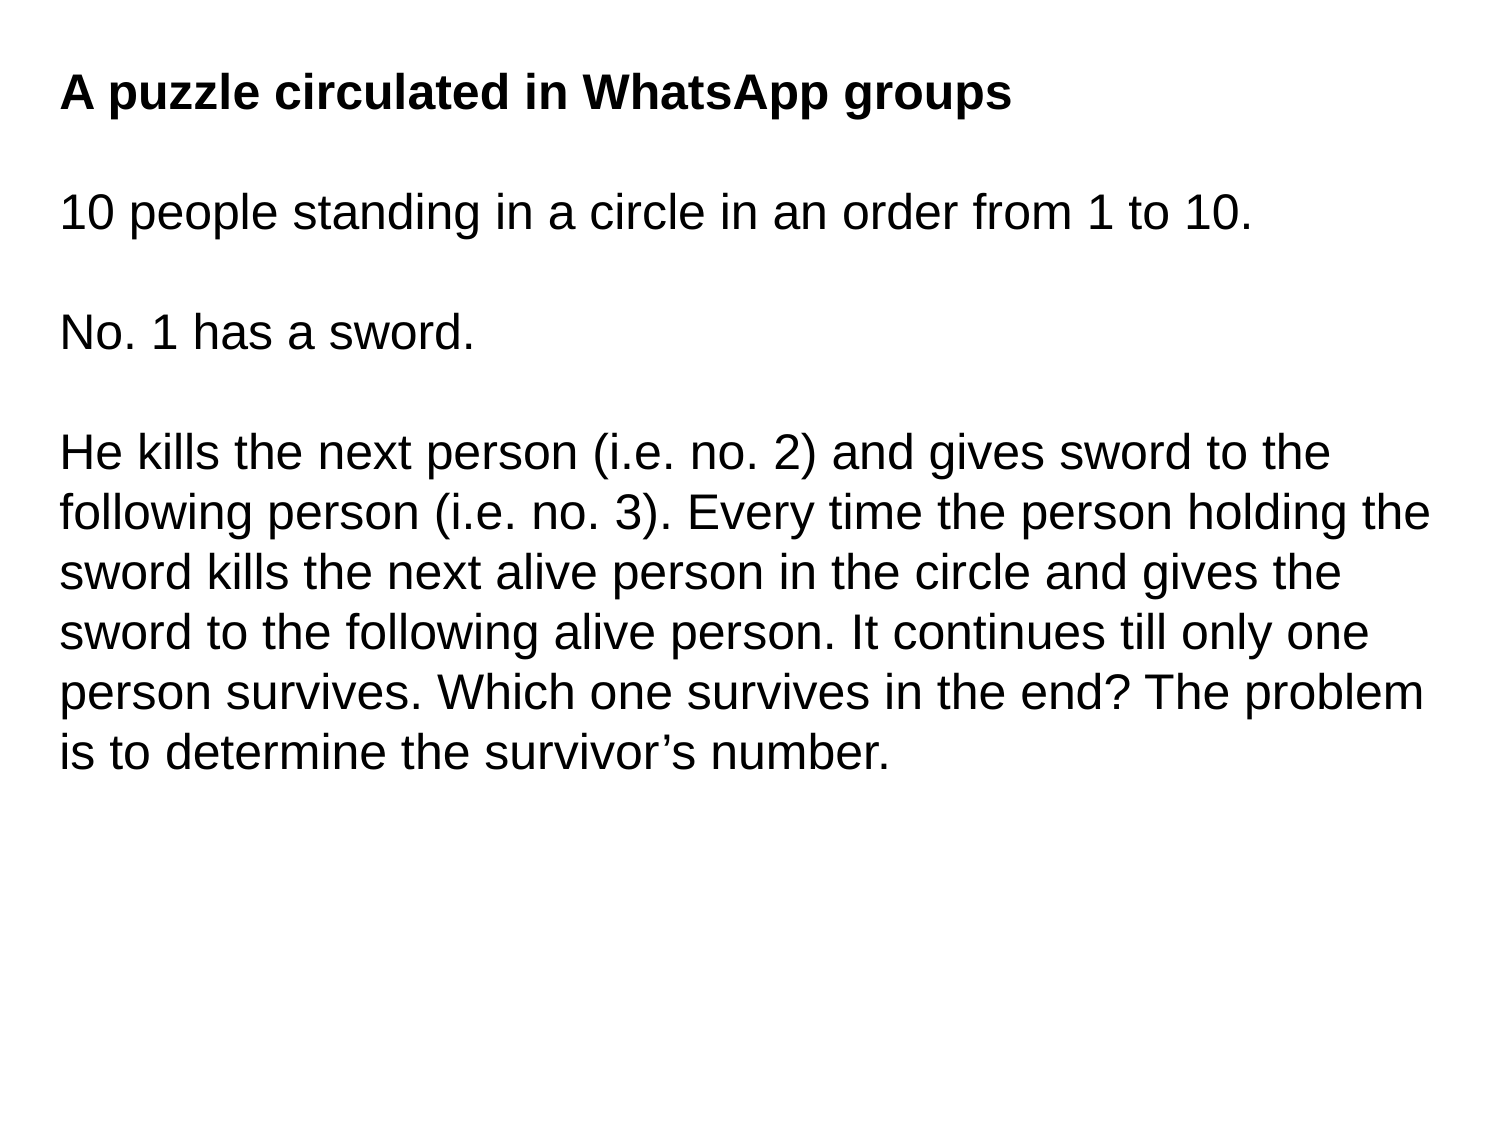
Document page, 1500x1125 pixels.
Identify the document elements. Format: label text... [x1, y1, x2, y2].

text_box A puzzle circulated in WhatsApp groups 10 people standing in a circle in an order from 1 to 10. No. 1 has a sword. He kills the next person (i.e. no. 2) and gives sword to the following person (i.e. no. 3). Every time the person holding the sword kills the next alive person in the circle and gives the sword to the following alive person. It continues till only one person survives. Which one survives in the end? The problem is to determine the survivor’s number. [44, 44, 1455, 812]
